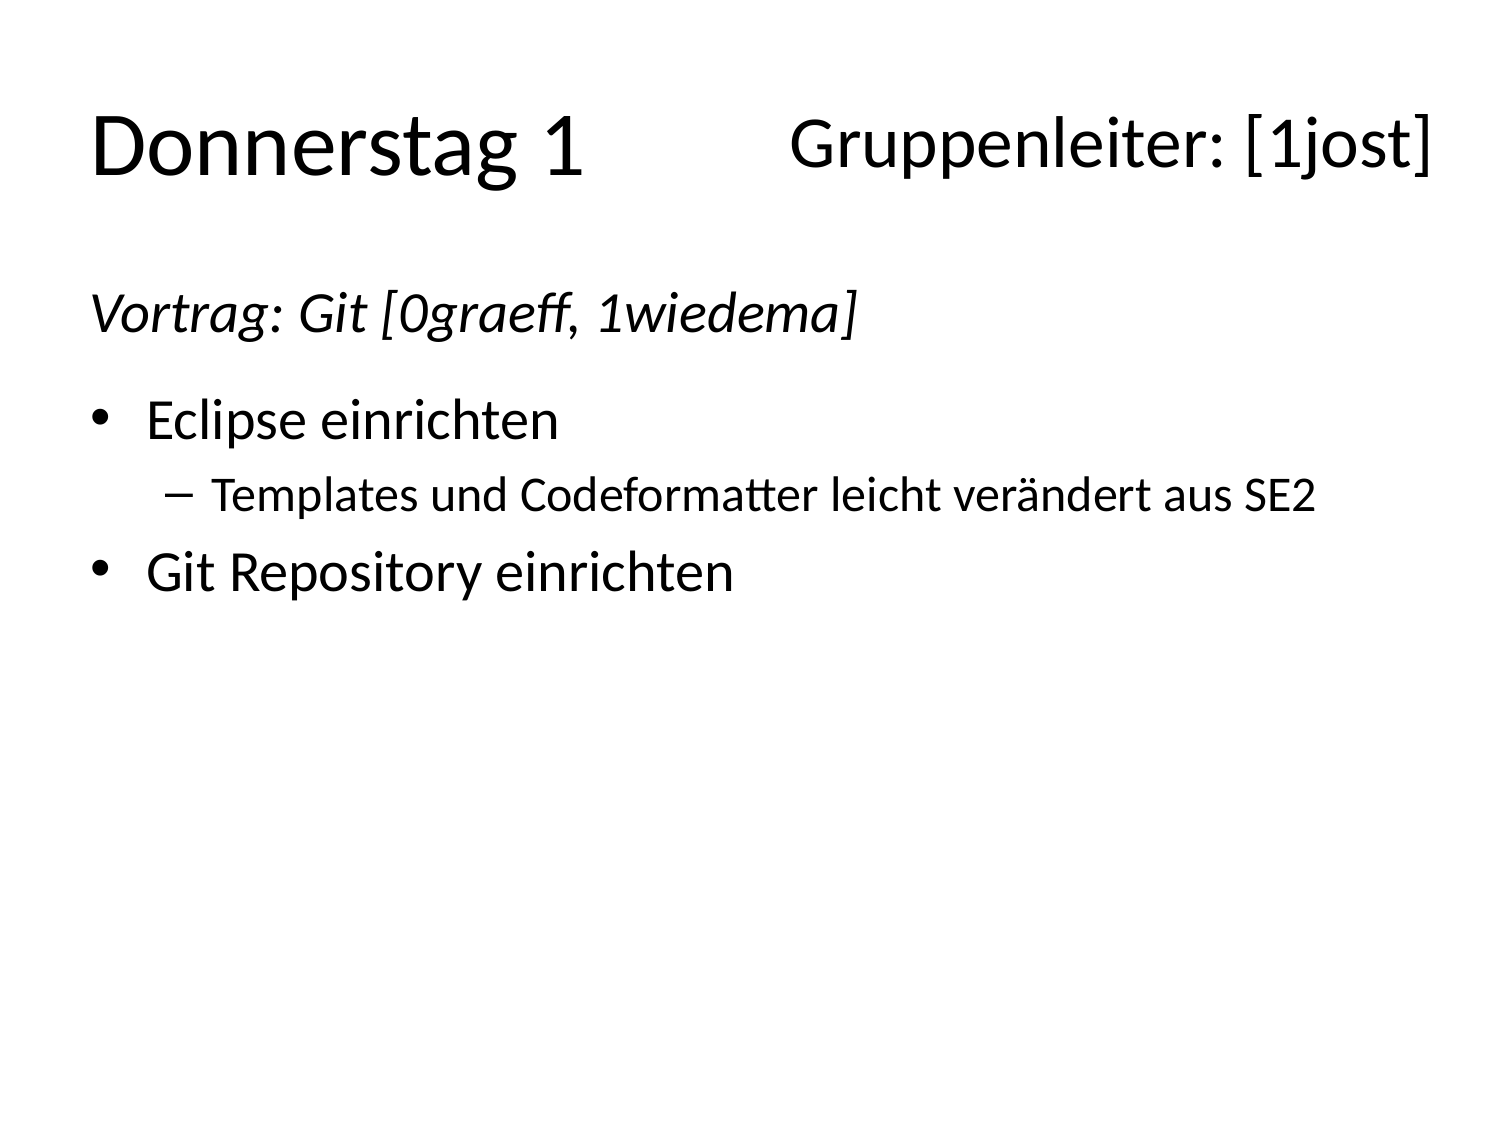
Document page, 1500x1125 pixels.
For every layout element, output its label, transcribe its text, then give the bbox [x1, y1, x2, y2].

text_box Gruppenleiter: [1jost] [773, 44, 1450, 233]
list Eclipse einrichten Templates und Codeformatter leicht verändert aus SE2 Git Repository einrichten [75, 373, 1447, 1005]
title Donnerstag 1 [75, 45, 750, 233]
text_box Vortrag: Git [0graeff, 1wiedema] [74, 267, 1425, 352]
